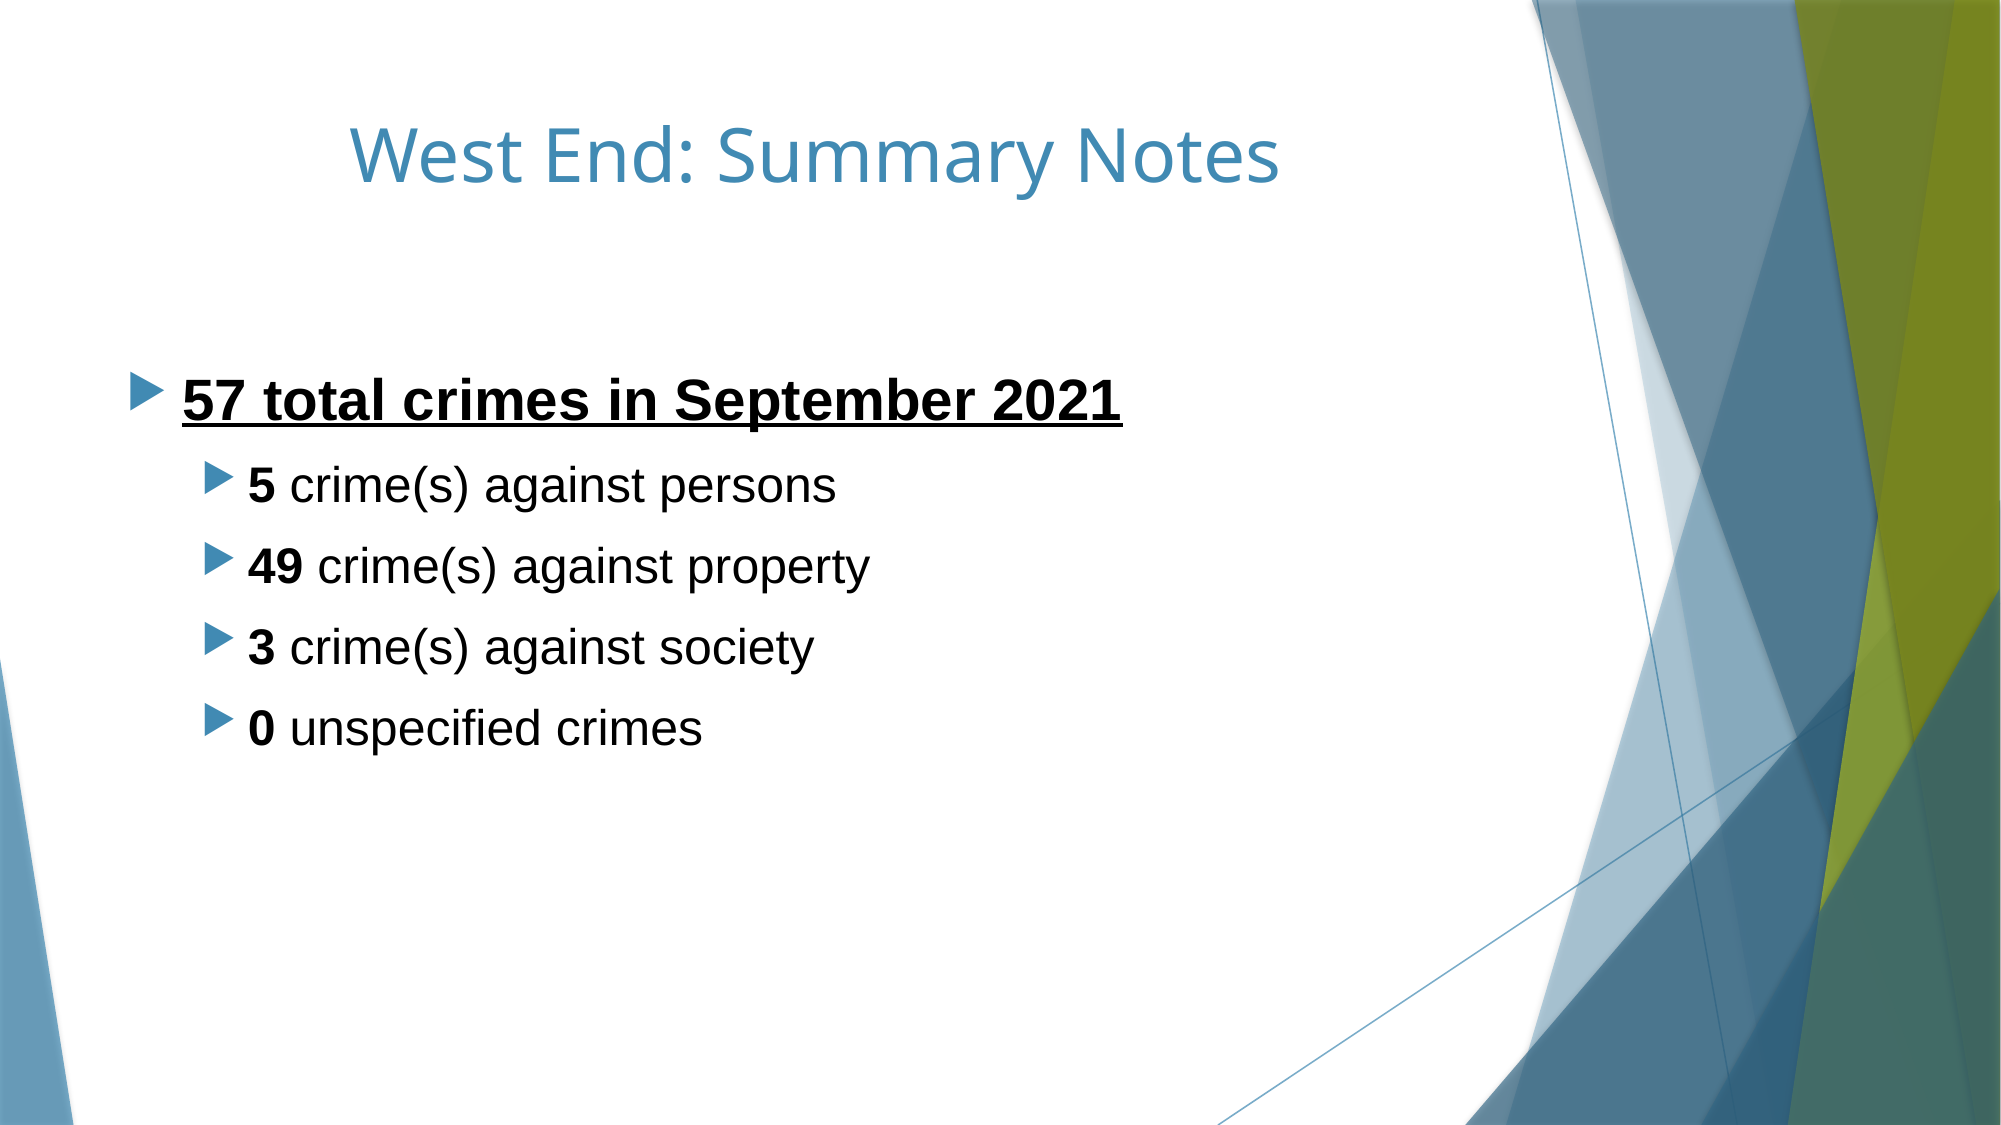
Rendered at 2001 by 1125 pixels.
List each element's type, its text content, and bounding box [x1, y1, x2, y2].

list 57 total crimes in September 2021 5 crime(s) against persons 49 crime(s) against property 3 crime(s) against society 0 unspecified crimes [111, 354, 1522, 992]
title West End: Summary Notes [111, 99, 1522, 317]
